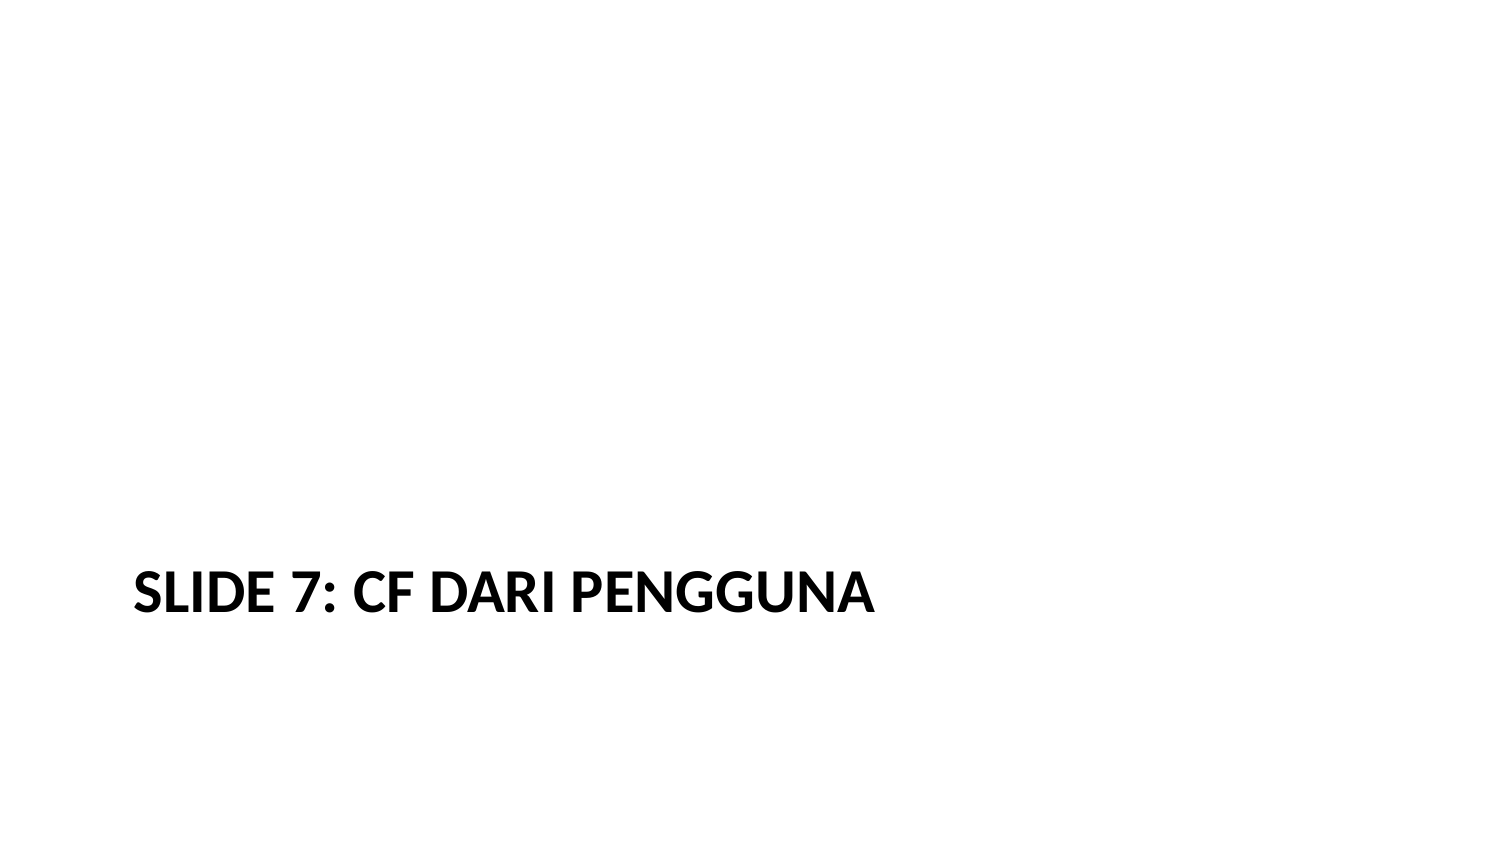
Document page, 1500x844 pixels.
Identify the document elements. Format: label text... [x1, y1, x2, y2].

title Slide 7: CF dari Pengguna [118, 542, 1394, 710]
